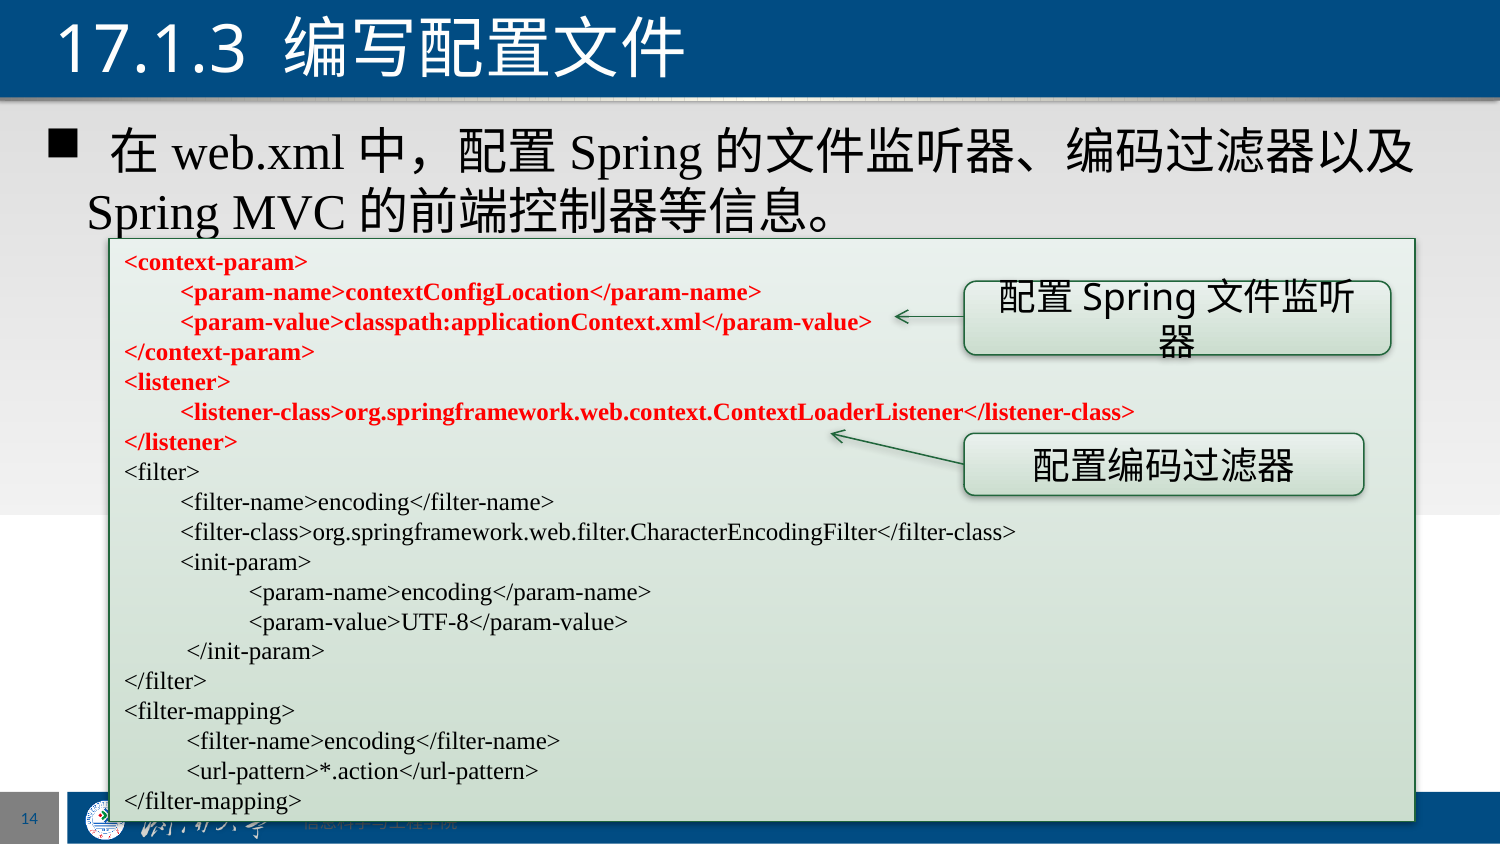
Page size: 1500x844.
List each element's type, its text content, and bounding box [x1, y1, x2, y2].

list 在web.xml中，配置Spring的文件监听器、编码过滤器以及Spring MVC的前端控制器等信息。 [29, 112, 1484, 791]
title 17.1.3 编写配置文件 [0, 0, 1500, 98]
picture [85, 800, 125, 840]
text_box 配置编码过滤器 [963, 432, 1365, 497]
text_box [829, 433, 965, 465]
text_box 配置Spring文件监听器 [963, 280, 1392, 356]
text_box <context-param> <param-name>contextConfigLocation</param-name> <param-value>classpath:applicationContext.xml</param-value> </context-param> <listener> <listener-class>org.springframework.web.context.ContextLoaderListener</listener-class> </listener> <filter> <filter-name>encoding</filter-name> <filter-class>org.springframework.web.filter.CharacterEncodingFilter</filter-class> <init-param> <param-name>encoding</param-name> <param-value>UTF-8</param-value> </init-param> </filter> <filter-mapping> <filter-name>encoding</filter-name> <url-pattern>*.action</url-pattern> </filter-mapping> [108, 238, 1416, 822]
